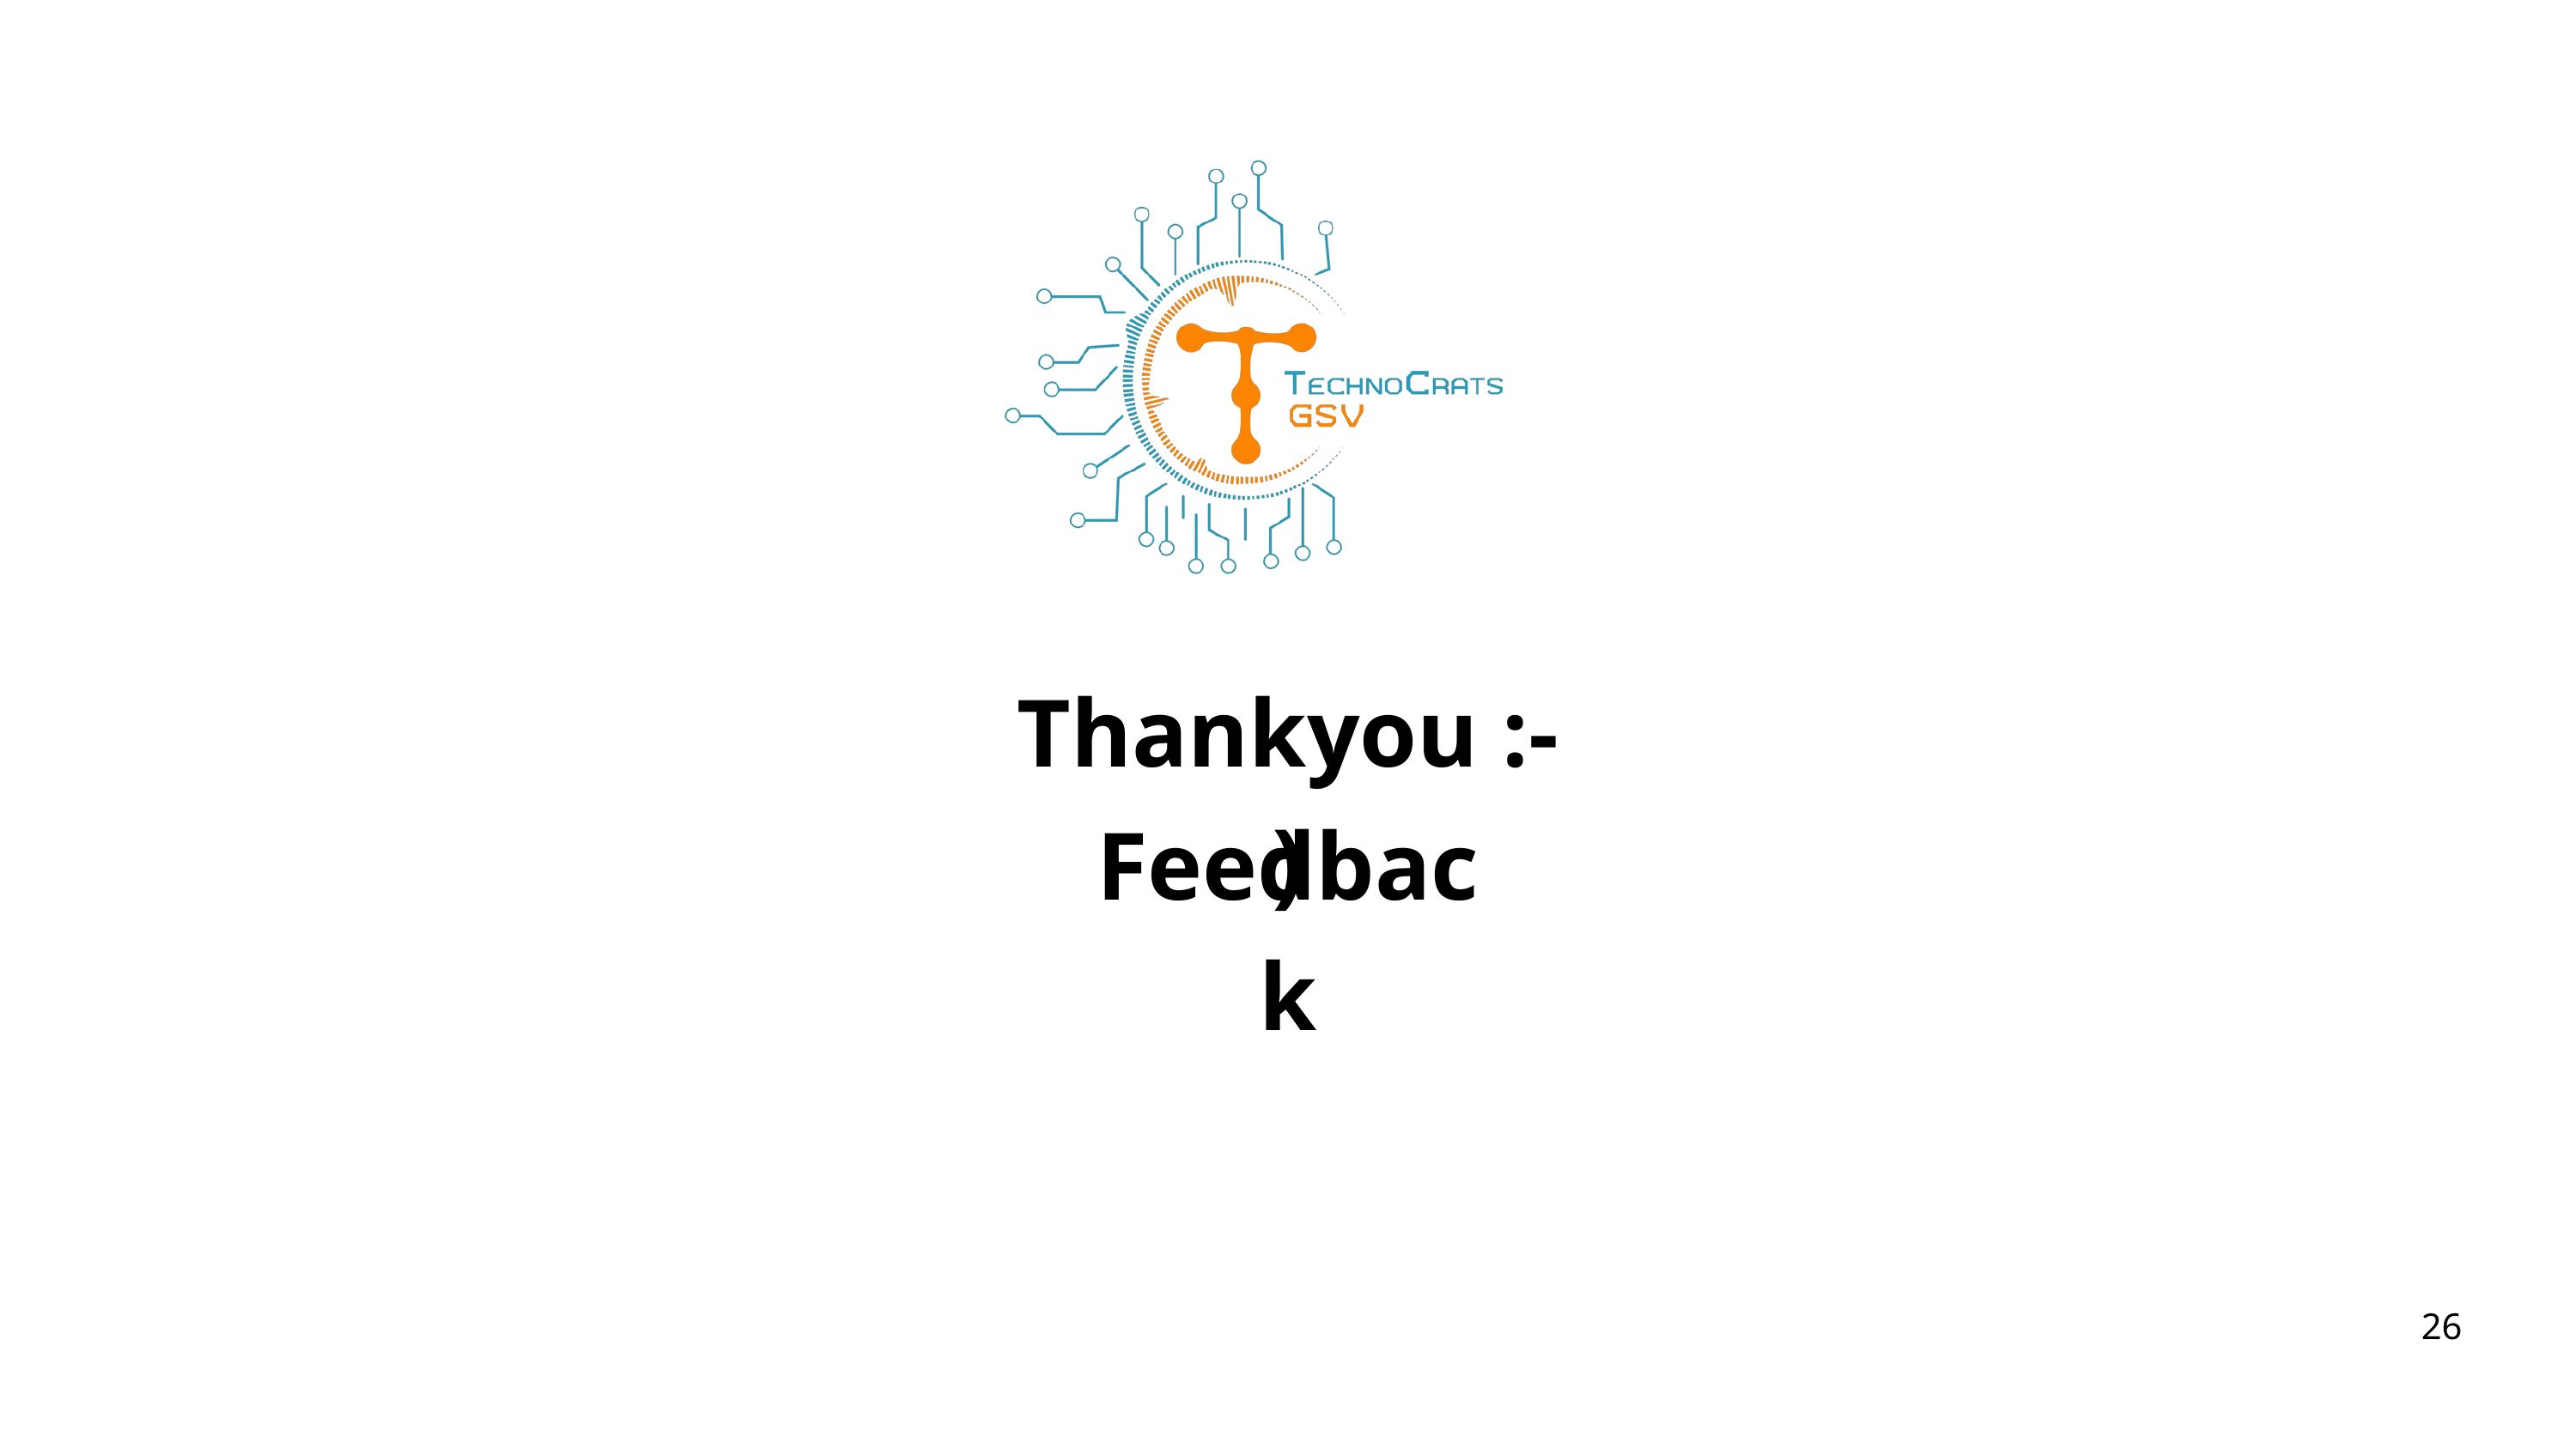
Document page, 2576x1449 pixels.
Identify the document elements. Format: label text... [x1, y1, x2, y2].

text_box Feedback [1070, 788, 1506, 1050]
text_box [939, 64, 1569, 694]
text_box 26 [2421, 1296, 2463, 1348]
text_box Thankyou :-) [1007, 694, 1569, 916]
